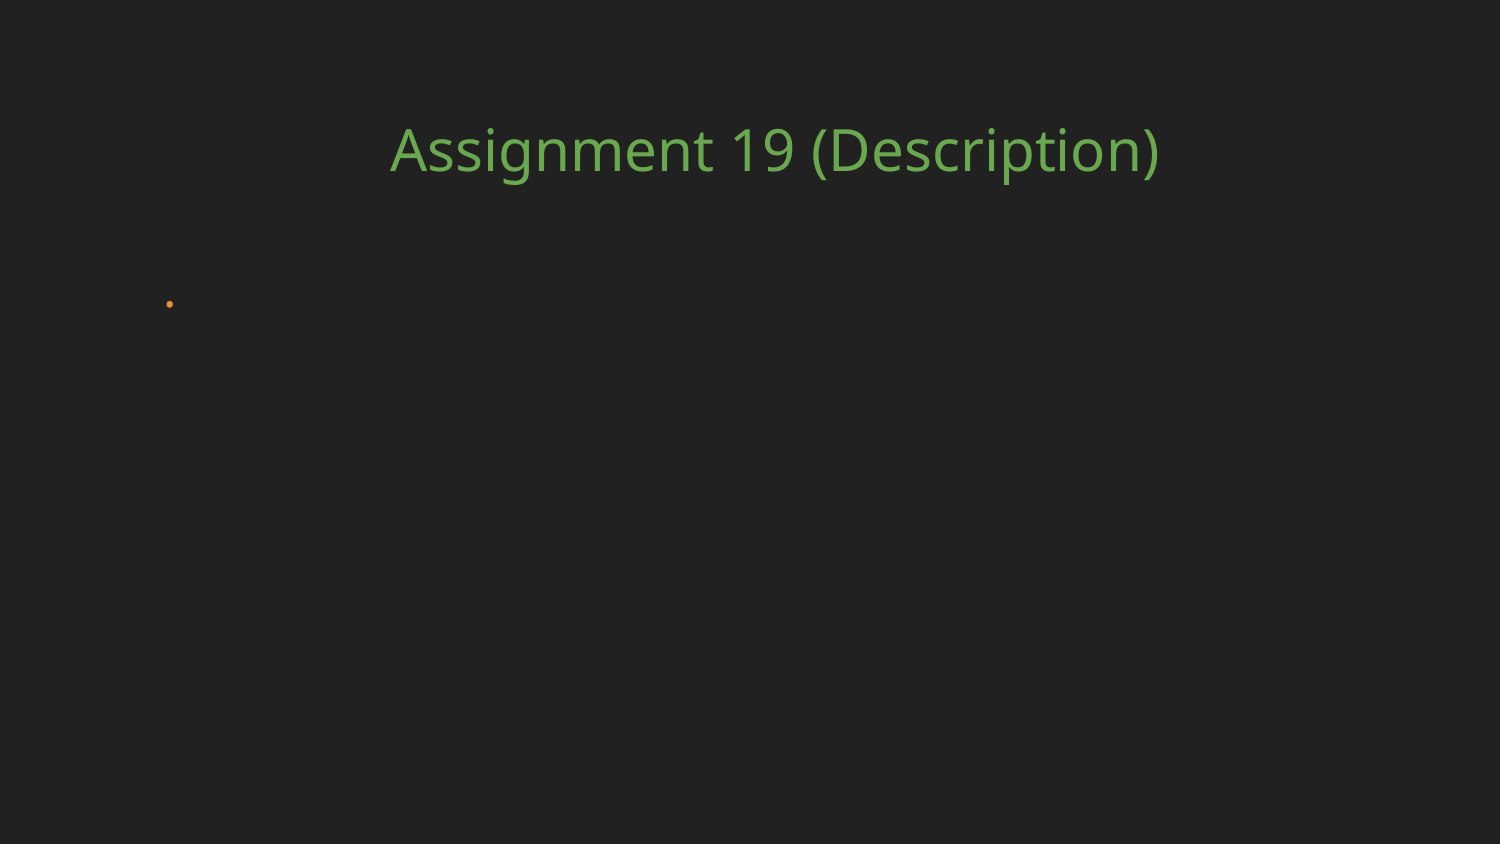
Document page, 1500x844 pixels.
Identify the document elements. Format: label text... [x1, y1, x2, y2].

text_box . [148, 242, 1402, 673]
title Assignment 19 (Description) [76, 98, 1474, 192]
